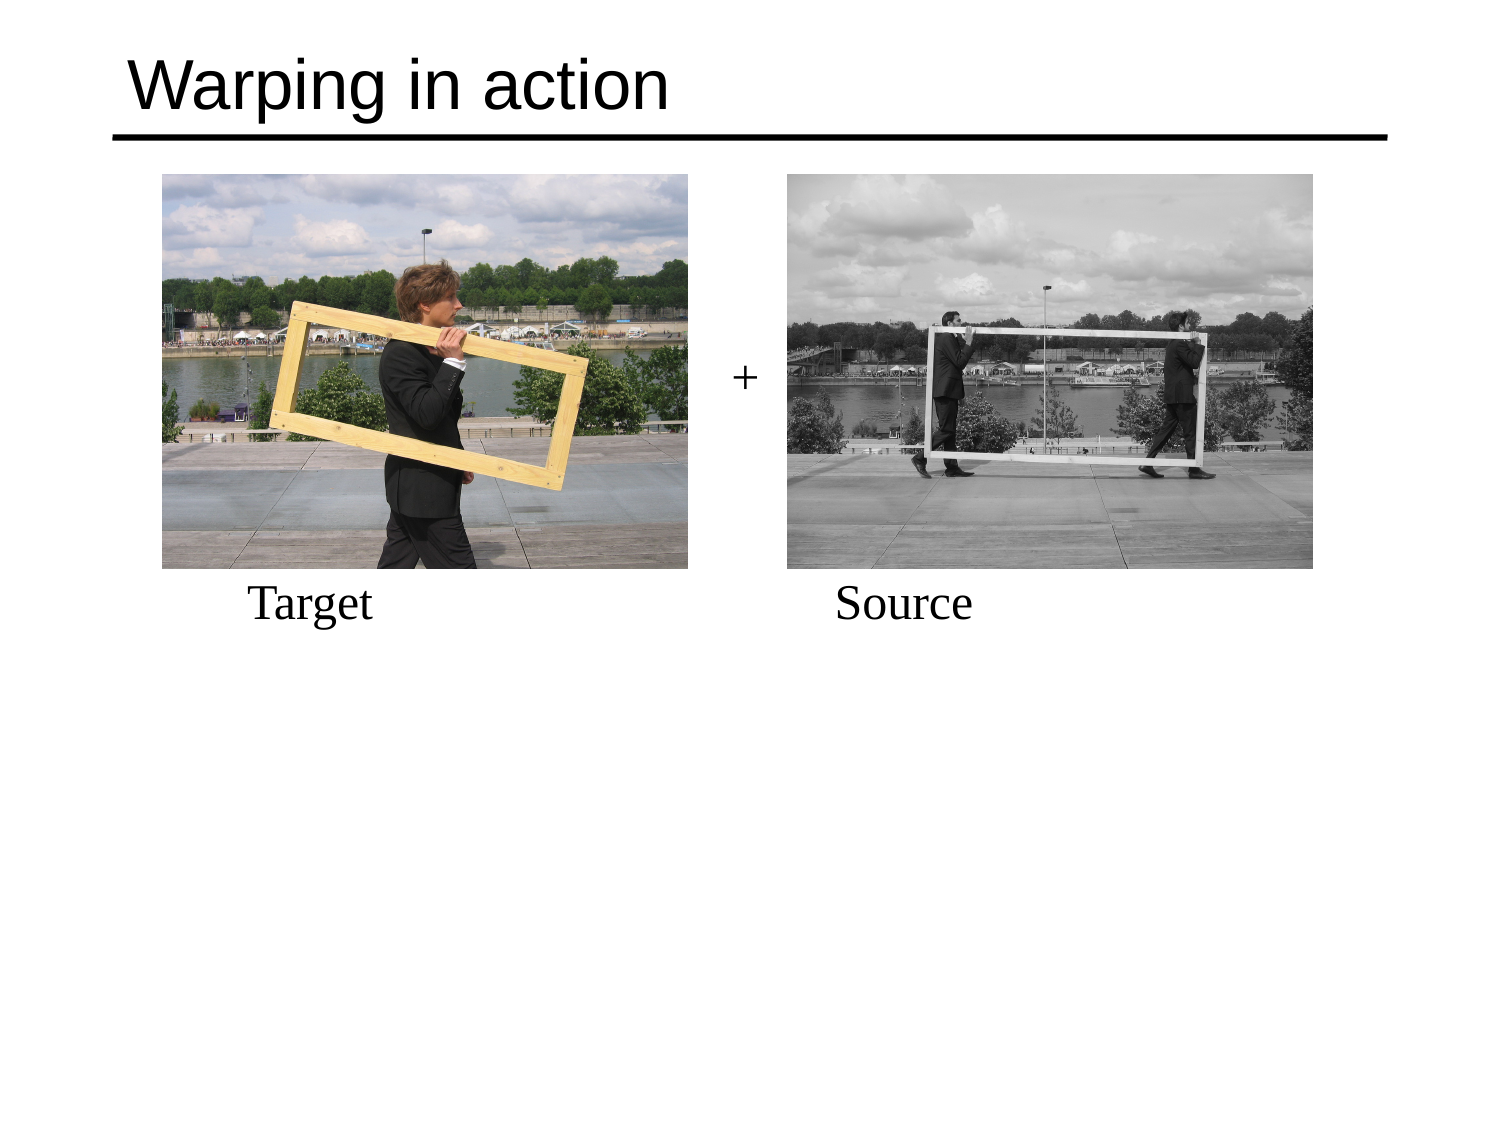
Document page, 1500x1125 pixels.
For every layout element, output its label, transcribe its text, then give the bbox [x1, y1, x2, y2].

text_box + [716, 337, 775, 413]
text_box Source [819, 578, 1025, 638]
title Warping in action [112, 12, 1388, 151]
text_box Target [232, 578, 438, 638]
picture [787, 174, 1313, 569]
picture [162, 174, 688, 569]
